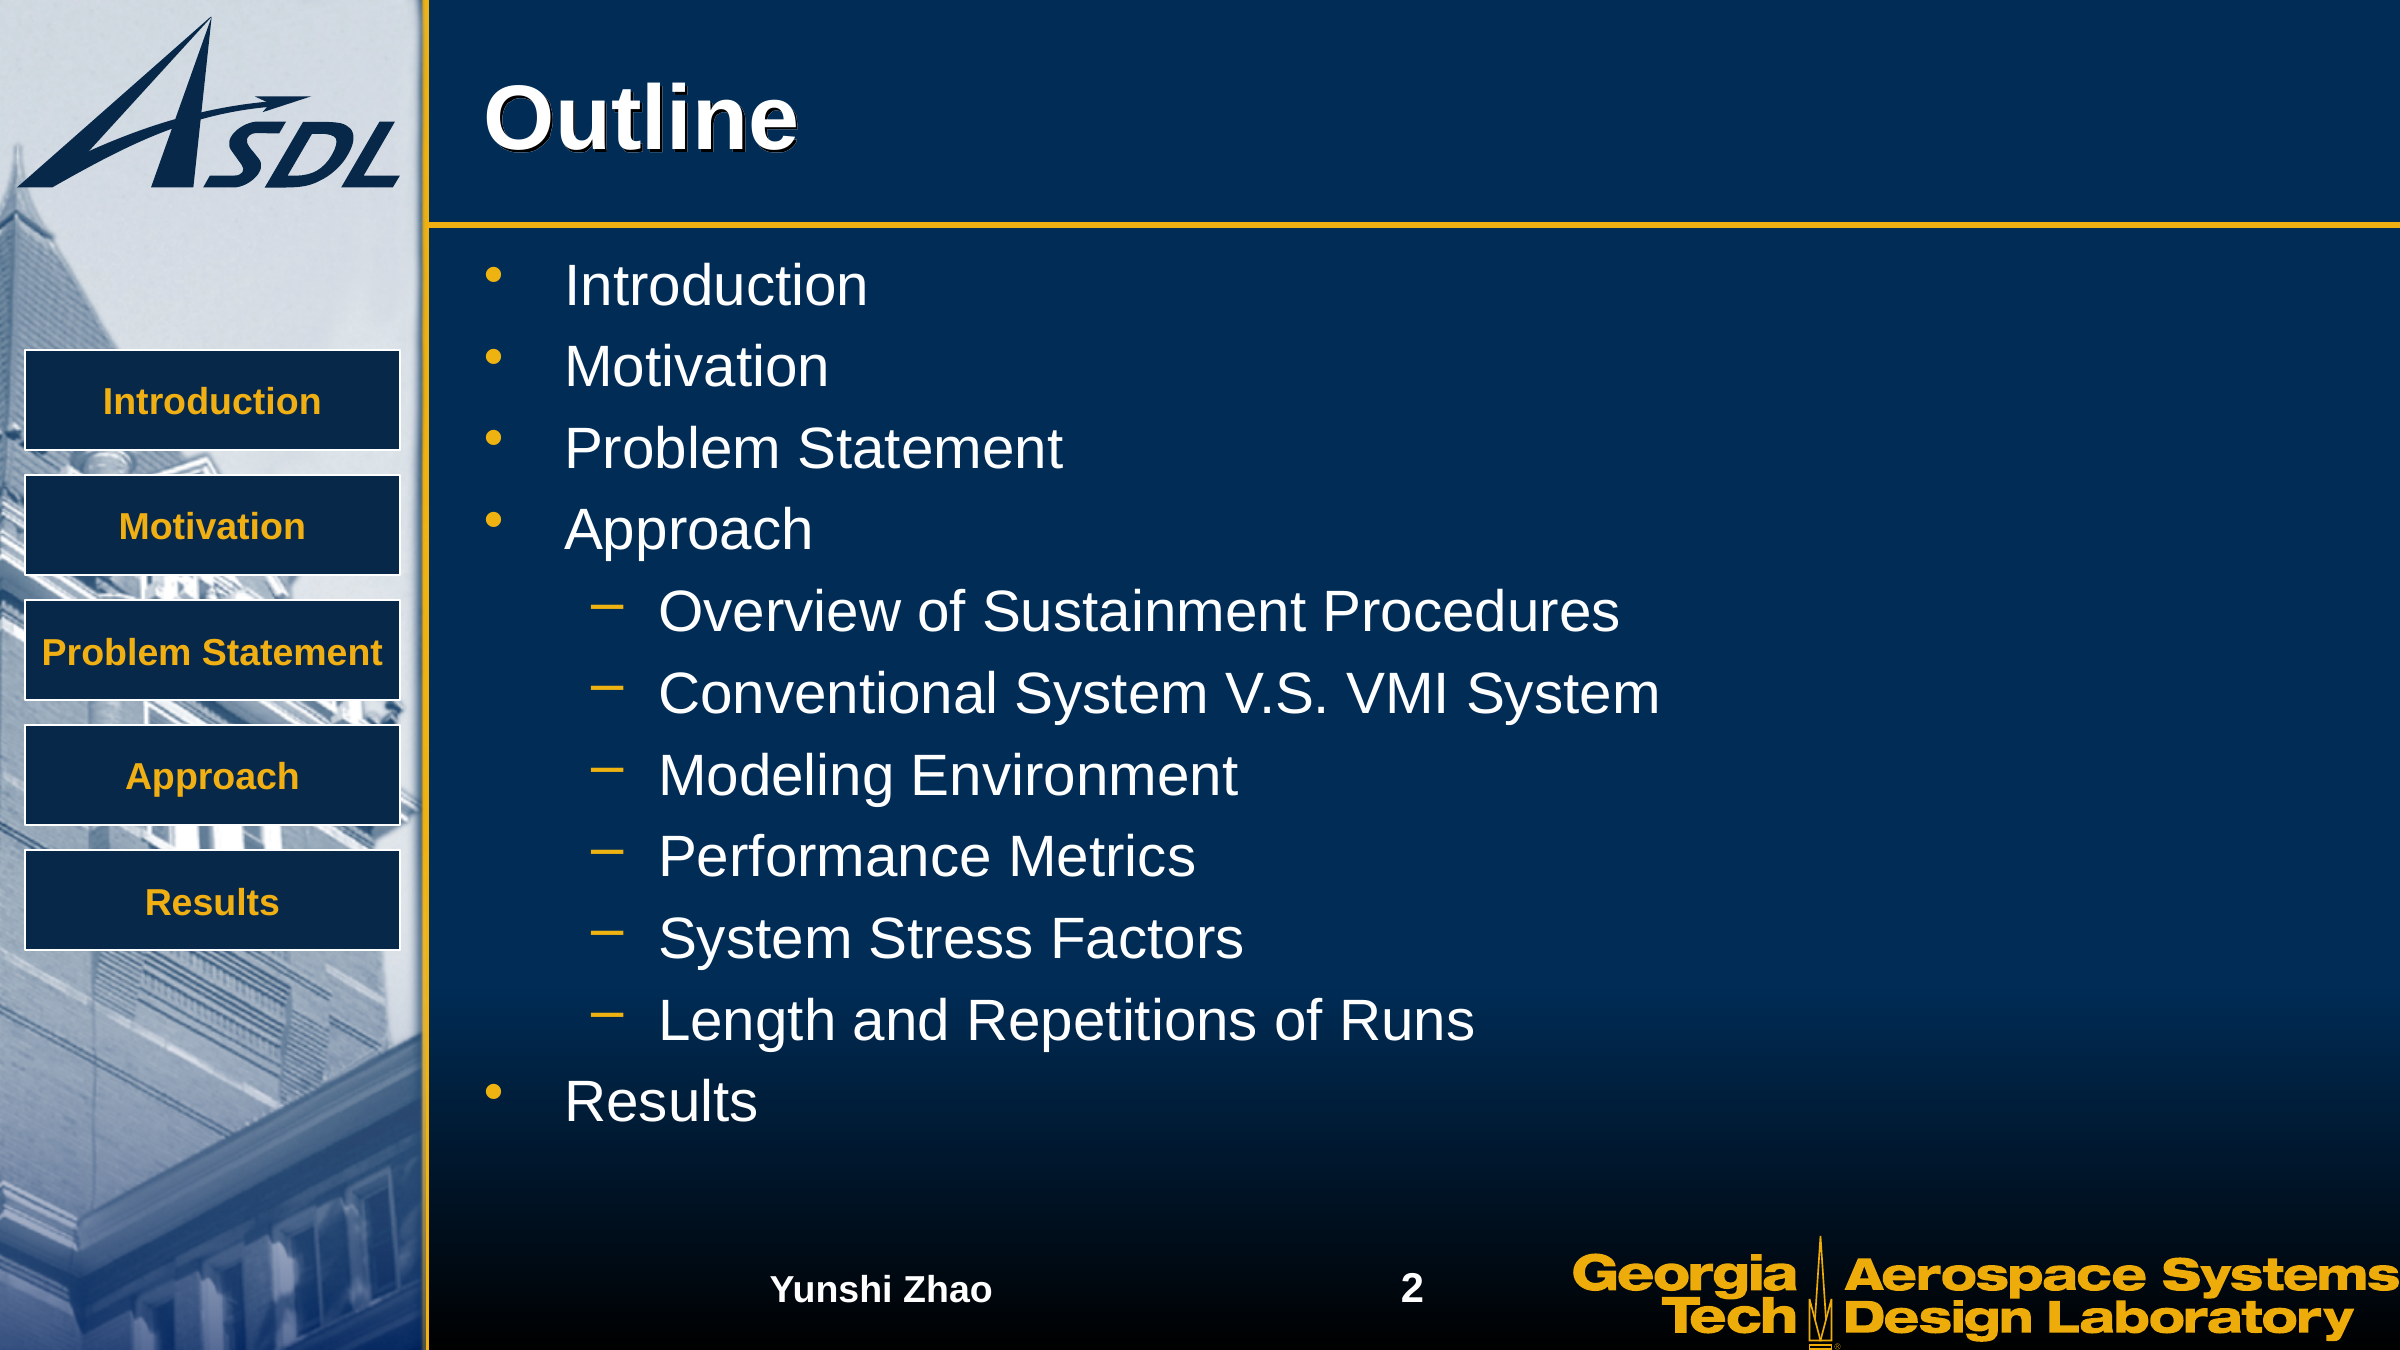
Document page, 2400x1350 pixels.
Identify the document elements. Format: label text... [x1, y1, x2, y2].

title Outline [462, 0, 2361, 226]
text_box Approach [24, 725, 400, 825]
slide_number 2 [1362, 1250, 1463, 1322]
text_box Motivation [24, 474, 400, 575]
footer Yunshi Zhao [462, 1251, 1300, 1324]
list Introduction Motivation Problem Statement Approach Overview of Sustainment Procedures Conventional System V.S. VMI System Modeling Environment Performance Metrics System Stress Factors Length and Repetitions of Runs Results [462, 235, 2361, 1227]
picture [0, 0, 429, 1350]
text_box Results [24, 849, 400, 950]
text_box Introduction [24, 350, 400, 450]
text_box Problem Statement [24, 600, 400, 700]
